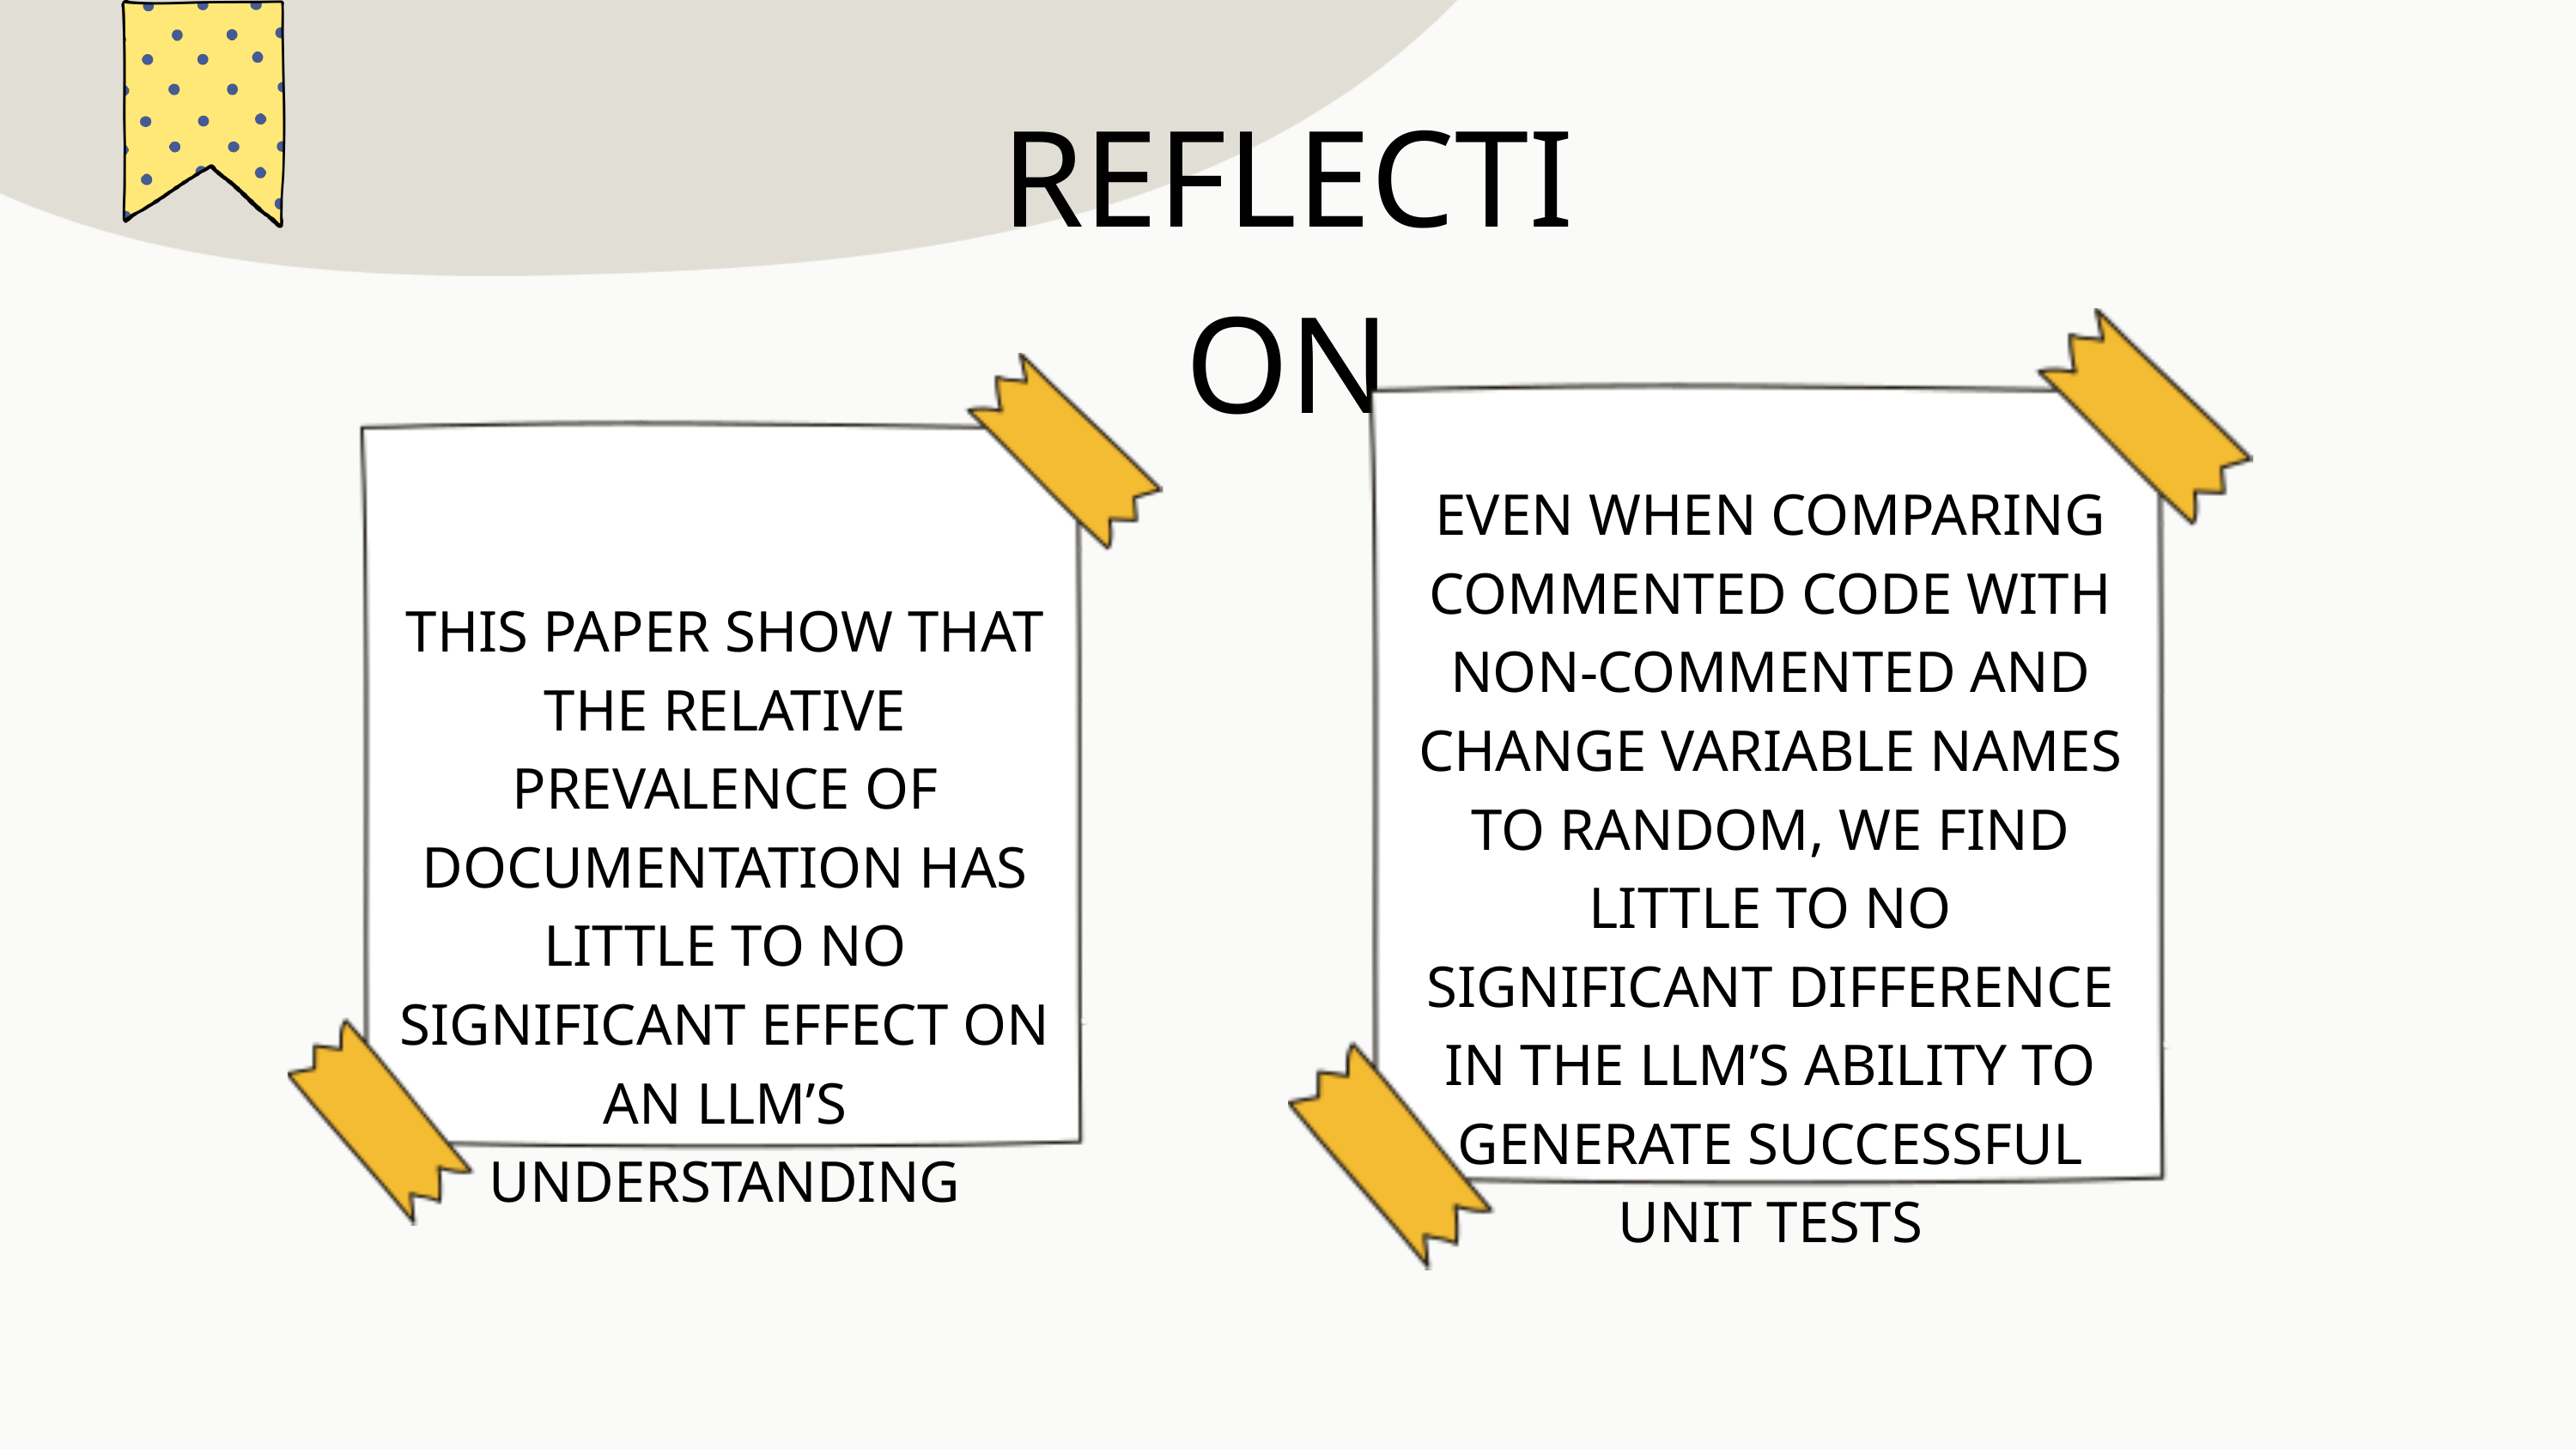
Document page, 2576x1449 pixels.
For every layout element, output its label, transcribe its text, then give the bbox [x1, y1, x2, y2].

text_box EVEN WHEN COMPARING COMMENTED CODE WITH NON-COMMENTED AND CHANGE VARIABLE NAMES TO RANDOM, WE FIND LITTLE TO NO SIGNIFICANT DIFFERENCE IN THE LLM’S ABILITY TO GENERATE SUCCESSFUL UNIT TESTS [1410, 468, 2131, 1254]
text_box [0, 0, 2576, 1449]
text_box [121, 0, 286, 228]
text_box [287, 353, 1163, 1226]
text_box THIS PAPER SHOW THAT THE RELATIVE PREVALENCE OF DOCUMENTATION HAS LITTLE TO NO SIGNIFICANT EFFECT ON AN LLM’S UNDERSTANDING [394, 584, 1056, 1214]
text_box REFLECTION [987, 67, 1589, 440]
text_box [1287, 308, 2254, 1270]
